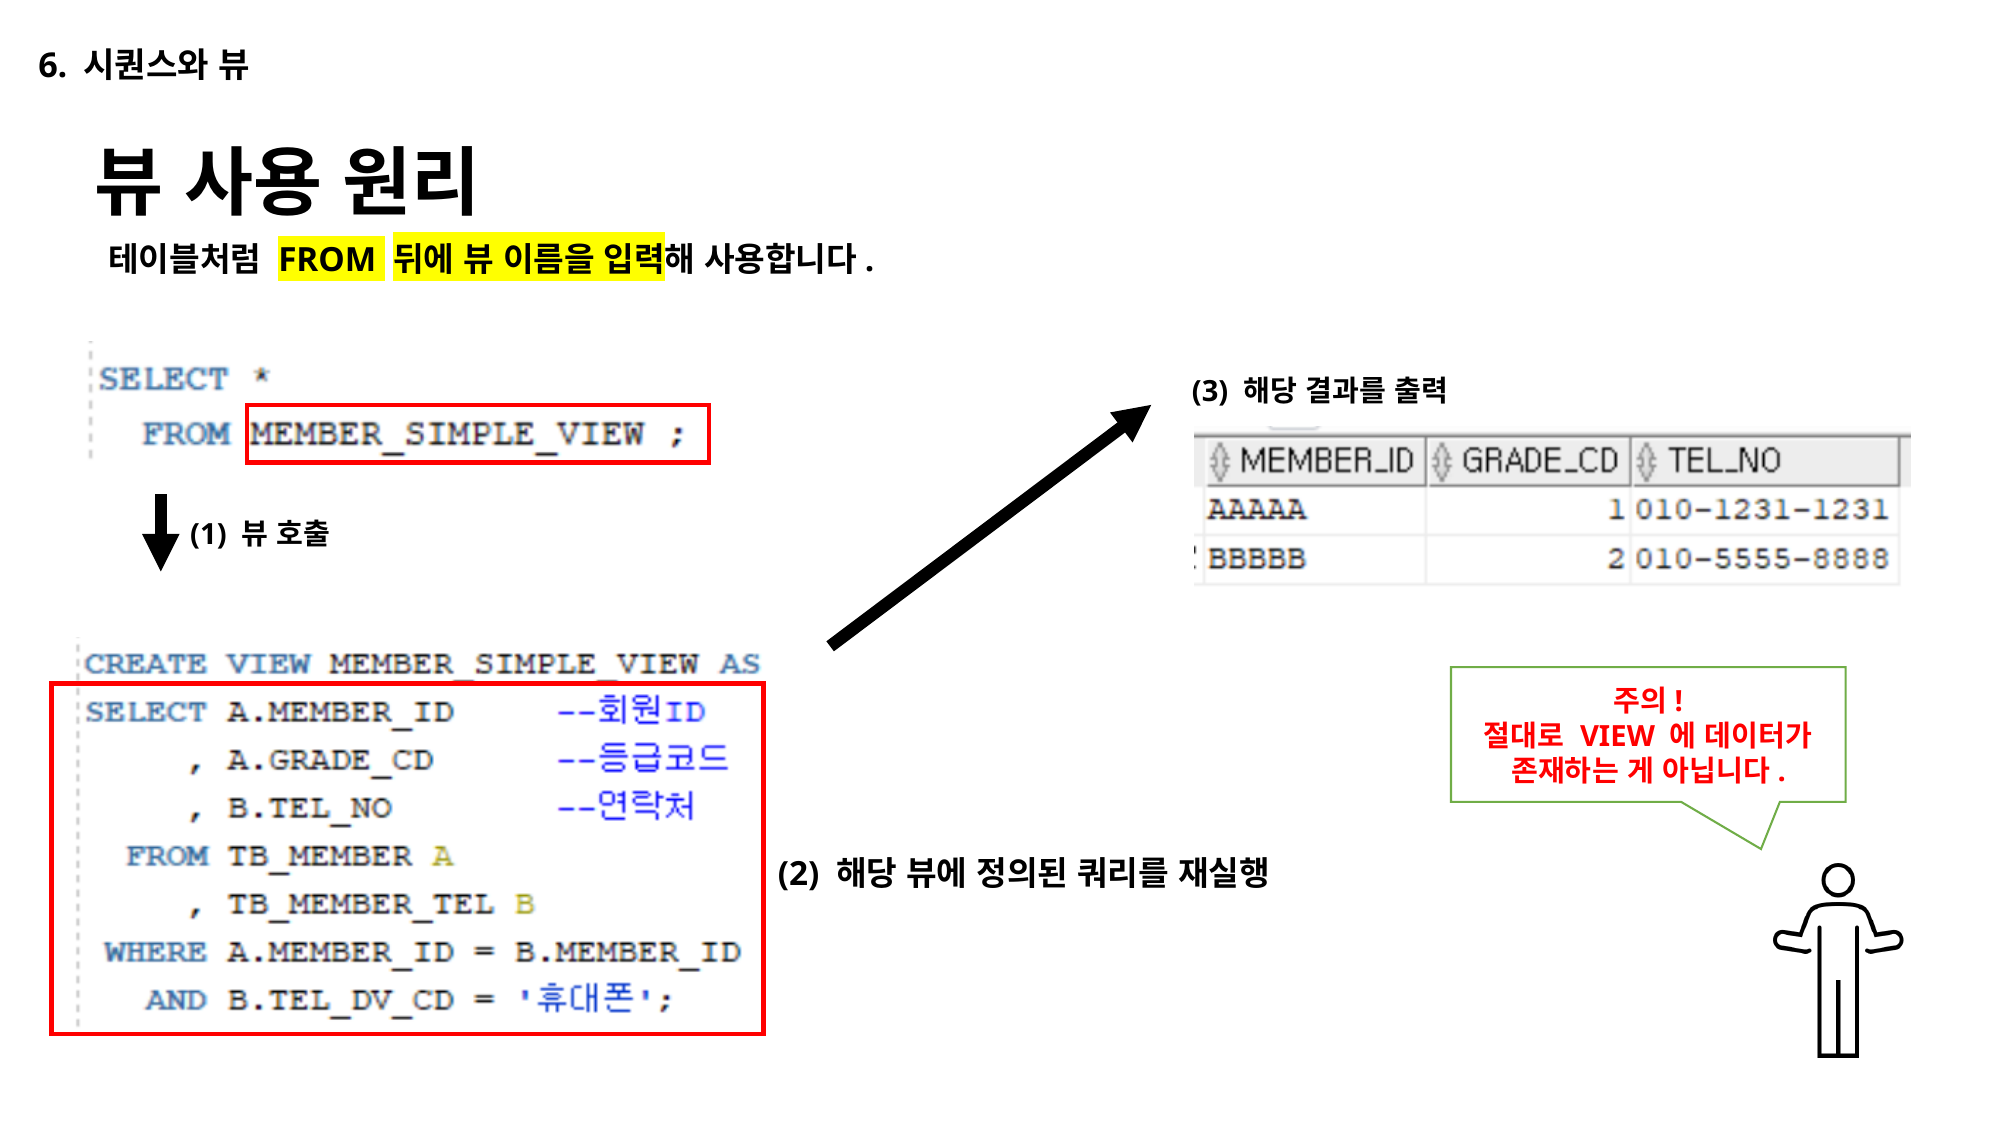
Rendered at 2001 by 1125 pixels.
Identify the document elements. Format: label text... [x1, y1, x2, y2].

text_box (1) 뷰 호출 [175, 507, 360, 558]
text_box (2) 해당 뷰에 정의된 쿼리를 재실행 [787, 844, 1357, 900]
picture [75, 637, 787, 1035]
text_box [51, 683, 75, 1035]
text_box (3) 해당 결과를 출력 [1177, 364, 1502, 415]
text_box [830, 404, 1152, 647]
picture [1194, 426, 1911, 598]
text_box 주의! 절대로 VIEW 에 데이터가 존재하는 게 아닙니다. [1449, 666, 1847, 851]
text_box 6. 시퀀스와 뷰 [23, 40, 599, 93]
text_box 테이블처럼 FROM 뒤에 뷰 이름을 입력해 사용합니다. [93, 230, 968, 286]
text_box 뷰 사용 원리 [79, 127, 759, 232]
picture [1738, 856, 1939, 1064]
picture [83, 341, 709, 466]
